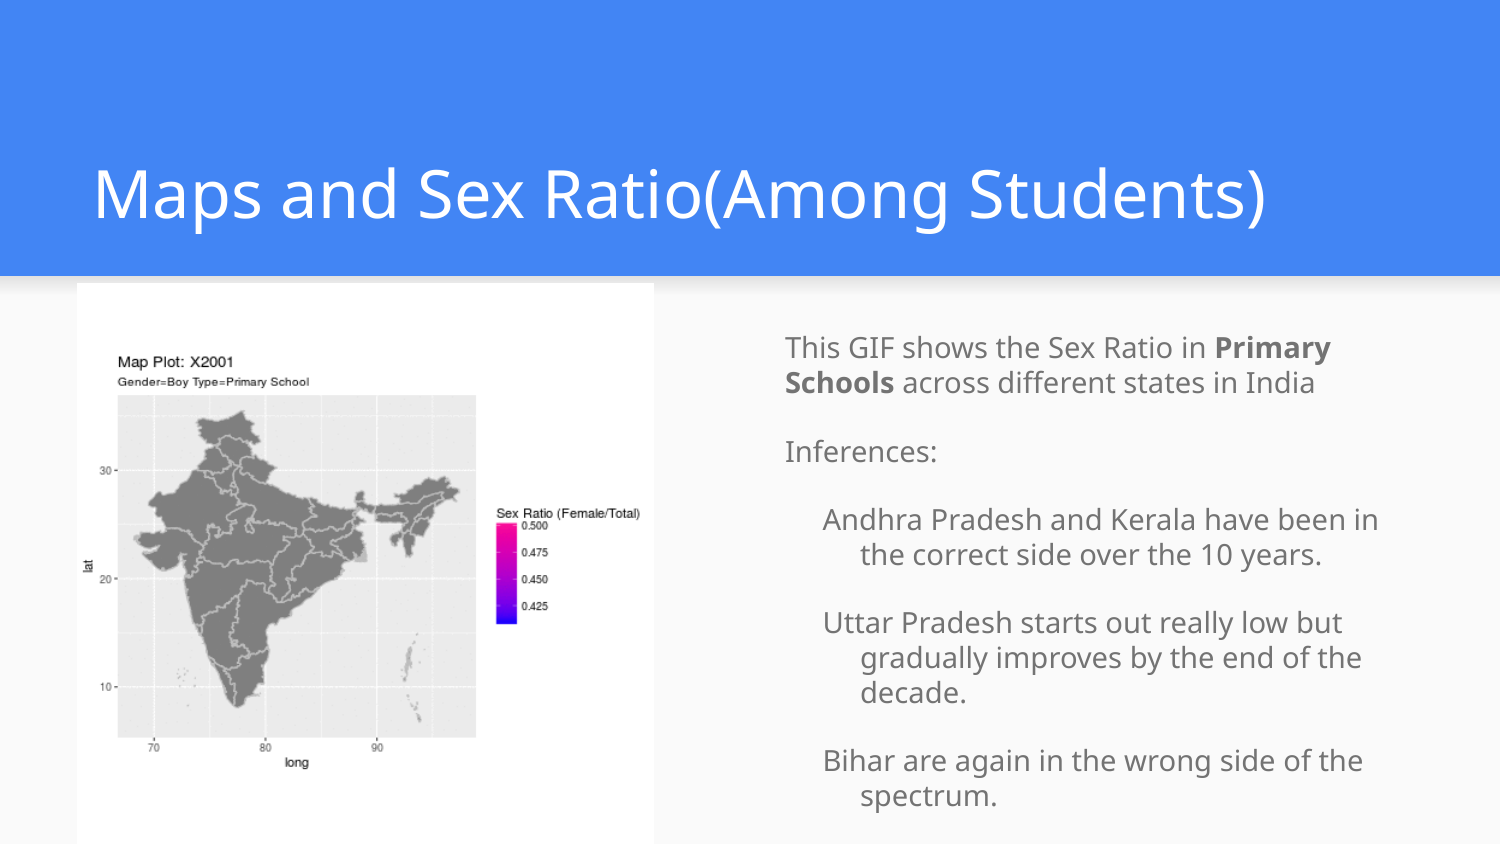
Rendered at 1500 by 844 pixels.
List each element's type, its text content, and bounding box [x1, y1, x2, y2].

picture [77, 283, 654, 844]
title Maps and Sex Ratio(Among Students) [77, 121, 1427, 248]
list This GIF shows the Sex Ratio in Primary Schools across different states in India Inferences: Andhra Pradesh and Kerala have been in the correct side over the 10 years. Uttar Pradesh starts out really low but gradually improves by the end of the decade. Bihar are again in the wrong side of the spectrum. Gujarat,Madhya Pradesh and few other states have fluctuating in the middle [770, 314, 1427, 829]
